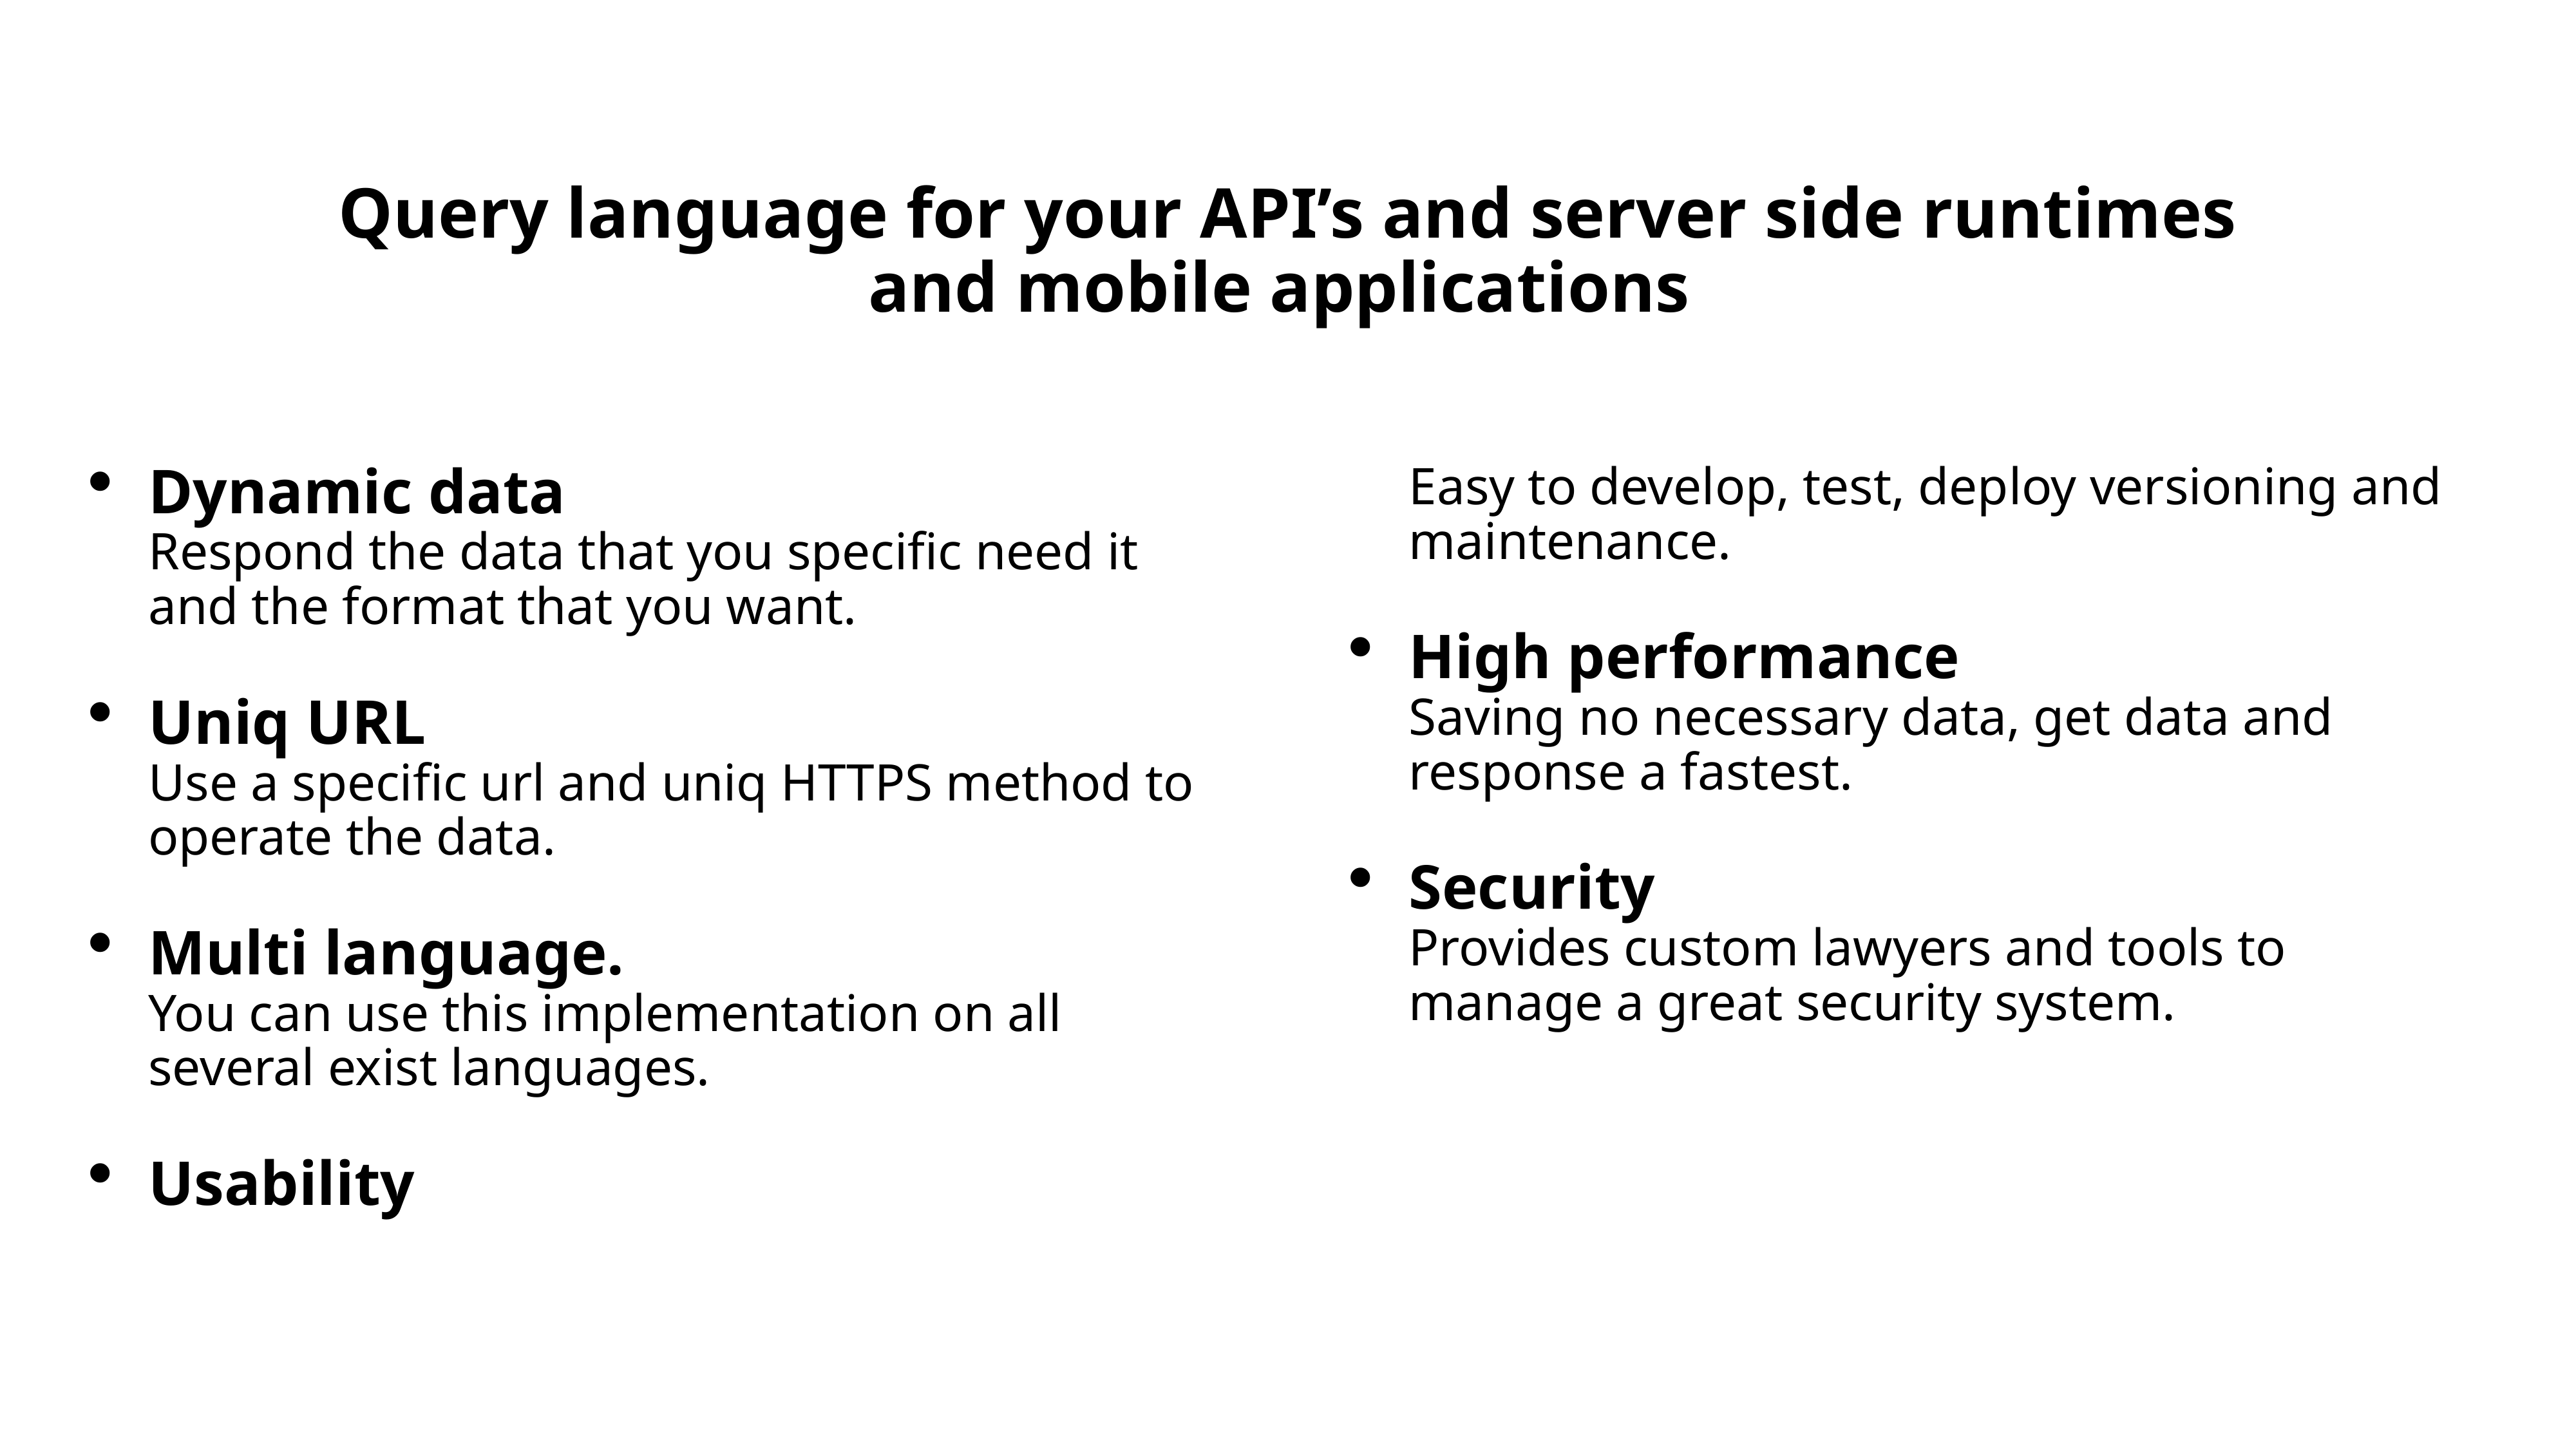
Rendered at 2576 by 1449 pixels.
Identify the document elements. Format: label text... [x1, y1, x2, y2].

list Query language for your API’s and server side runtimes and mobile applications [310, 167, 2266, 338]
text_box Dynamic data Respond the data that you specific need it and the format that you want. Uniq URL Use a specific url and uniq HTTPS method to operate the data. Multi language. You can use this implementation on all several exist languages. Usability Easy to develop, test, deploy versioning and maintenance. High performance Saving no necessary data, get data and response a fastest. Security Provides custom lawyers and tools to manage a great security system. [82, 455, 2494, 1235]
